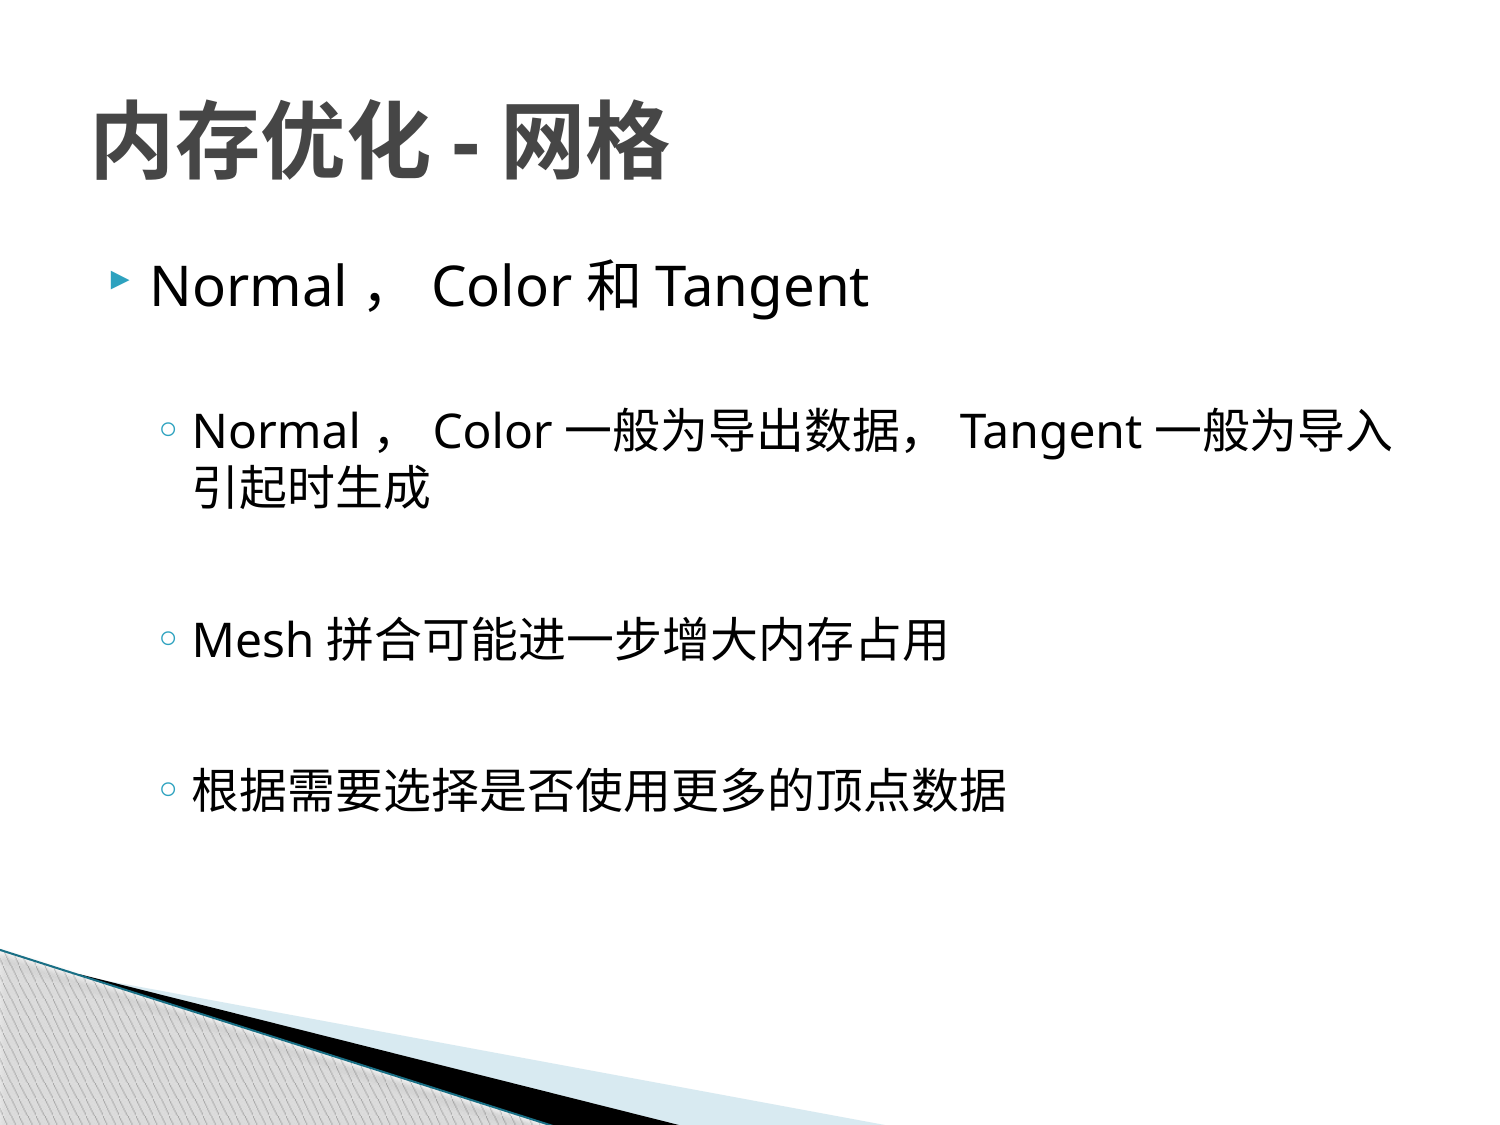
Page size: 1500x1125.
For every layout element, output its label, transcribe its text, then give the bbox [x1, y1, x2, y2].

list Normal，Color和Tangent Normal，Color一般为导出数据，Tangent一般为导入引起时生成 Mesh拼合可能进一步增大内存占用 根据需要选择是否使用更多的顶点数据 [75, 243, 1425, 986]
title 内存优化-网格 [75, 45, 1425, 233]
